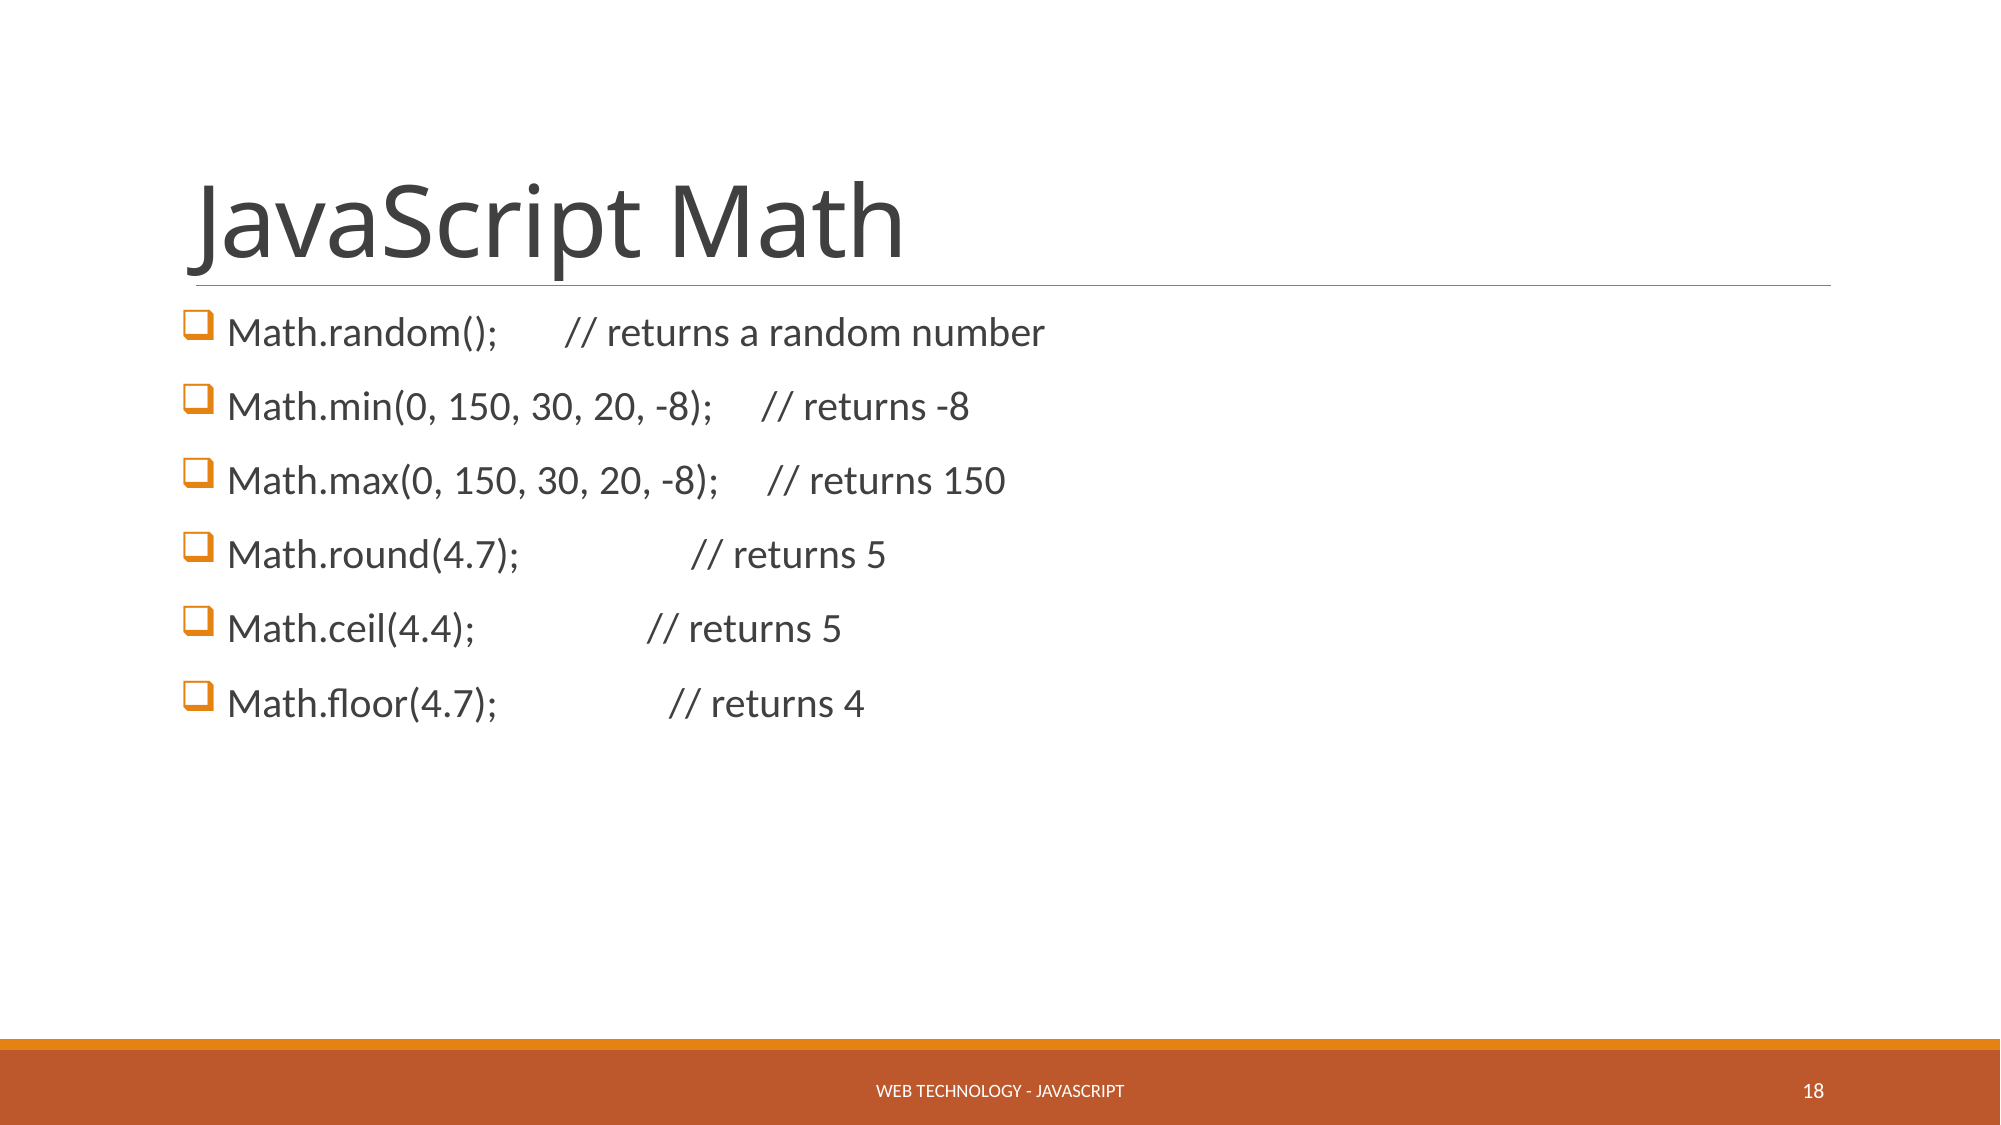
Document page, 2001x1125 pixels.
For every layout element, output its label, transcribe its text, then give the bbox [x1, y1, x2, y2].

footer Web Technology - JavaScript [604, 1059, 1396, 1120]
list Math.random(); // returns a random number Math.min(0, 150, 30, 20, -8); // returns -8 Math.max(0, 150, 30, 20, -8); // returns 150 Math.round(4.7); // returns 5 Math.ceil(4.4); // returns 5 Math.floor(4.7); // returns 4 [180, 302, 1830, 963]
title JavaScript Math [180, 47, 1830, 285]
slide_number 18 [1624, 1059, 1840, 1120]
